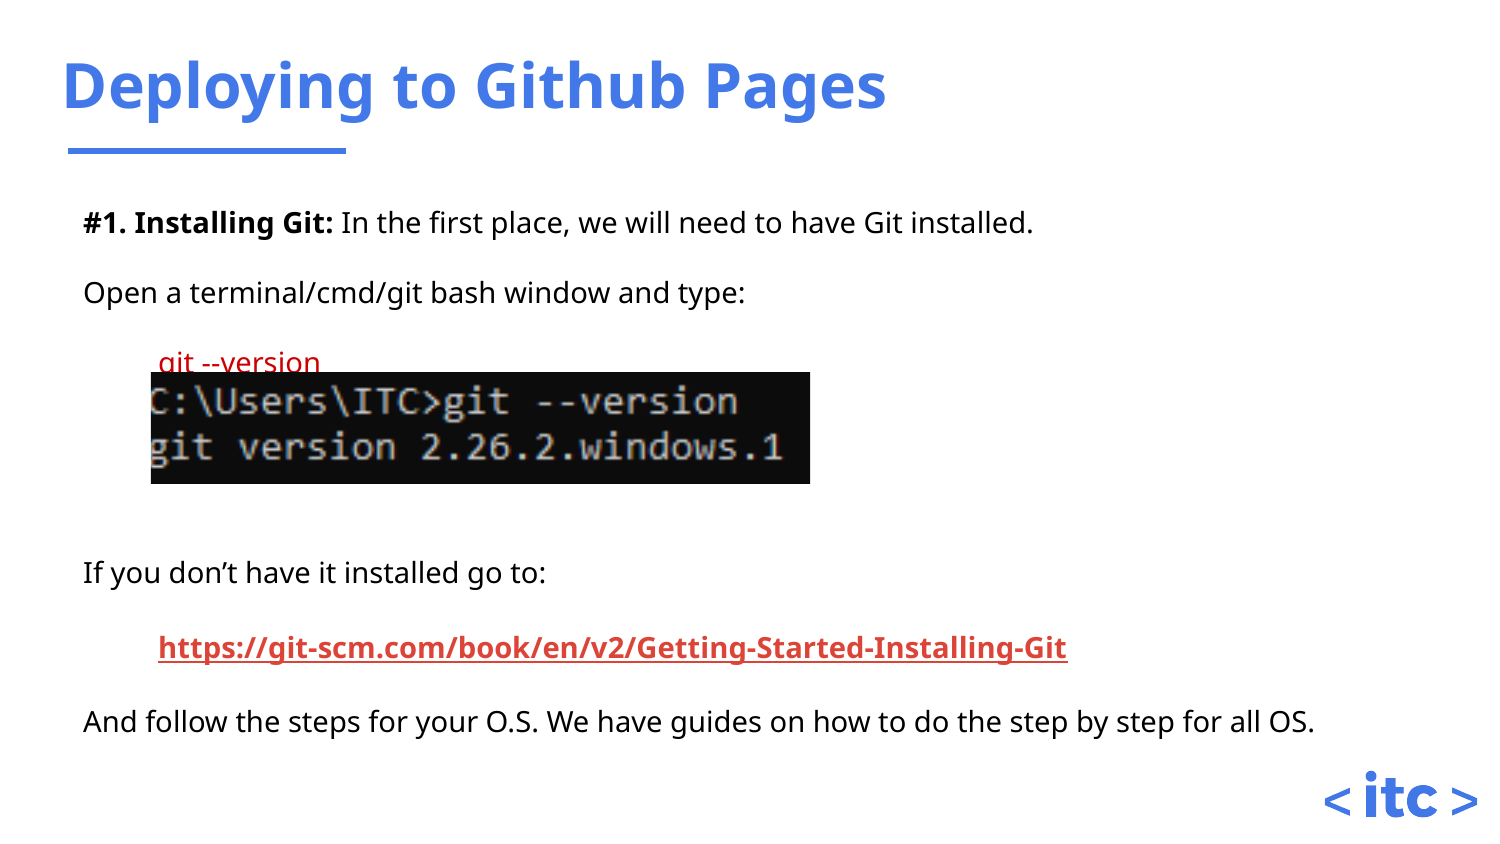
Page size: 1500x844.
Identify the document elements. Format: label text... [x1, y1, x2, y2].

text_box Deploying to Github Pages [46, 39, 1318, 136]
text_box #1. Installing Git: In the first place, we will need to have Git installed. Open a terminal/cmd/git bash window and type: git --version If you don’t have it installed go to: https://git-scm.com/book/en/v2/Getting-Started-Installing-Git And follow the steps for your O.S. We have guides on how to do the step by step for all OS. [68, 154, 1470, 776]
picture [150, 372, 811, 484]
picture [1316, 759, 1485, 828]
